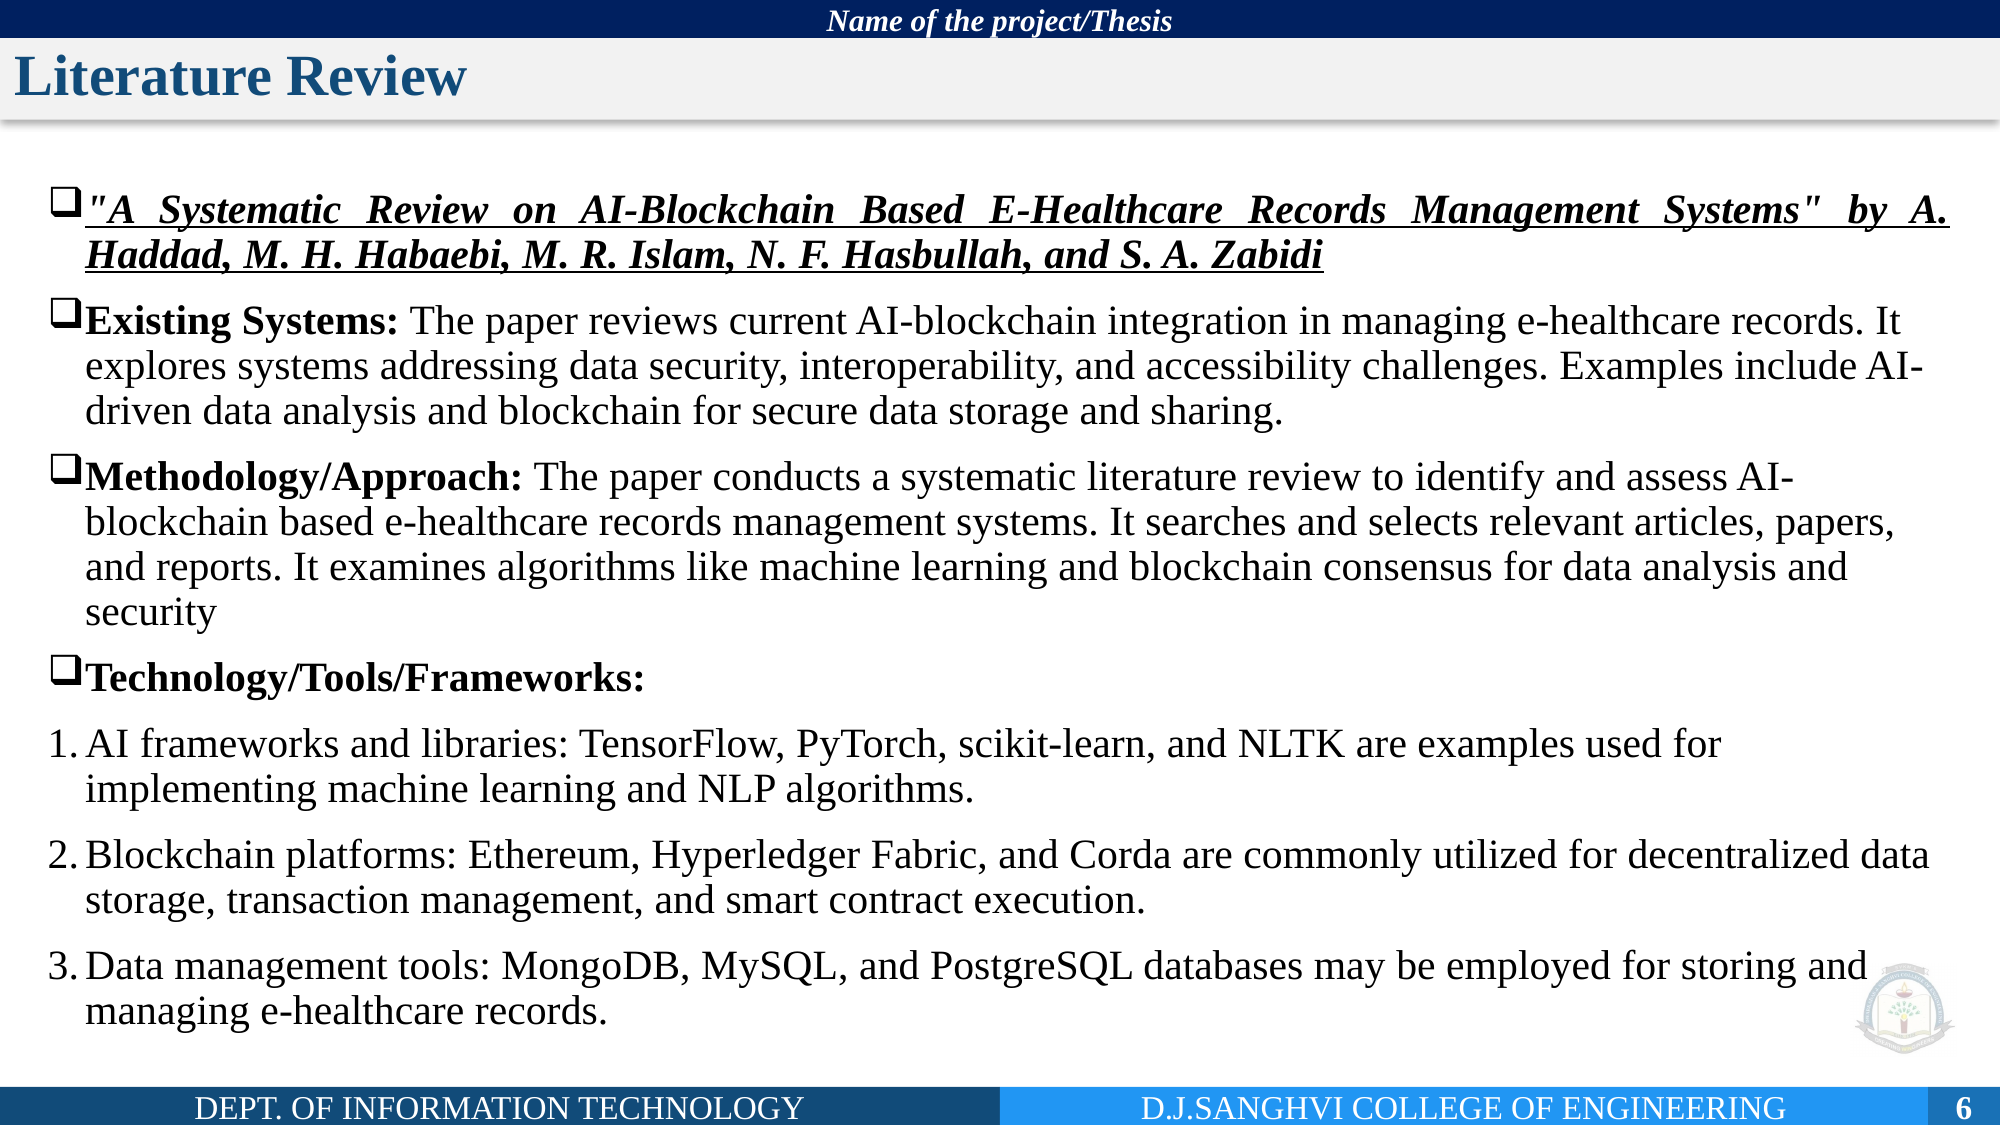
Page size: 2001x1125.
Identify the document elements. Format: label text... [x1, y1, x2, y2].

title Literature Review [0, 38, 2000, 120]
list "A Systematic Review on AI-Blockchain Based E-Healthcare Records Management Systems" by A. Haddad, M. H. Habaebi, M. R. Islam, N. F. Hasbullah, and S. A. Zabidi Existing Systems: The paper reviews current AI-blockchain integration in managing e-healthcare records. It explores systems addressing data security, interoperability, and accessibility challenges. Examples include AI-driven data analysis and blockchain for secure data storage and sharing. Methodology/Approach: The paper conducts a systematic literature review to identify and assess AI-blockchain based e-healthcare records management systems. It searches and selects relevant articles, papers, and reports. It examines algorithms like machine learning and blockchain consensus for data analysis and security Technology/Tools/Frameworks: AI frameworks and libraries: TensorFlow, PyTorch, scikit-learn, and NLTK are examples used for implementing machine learning and NLP algorithms. Blockchain platforms: Ethereum, Hyperledger Fabric, and Corda are commonly utilized for decentralized data storage, transaction management, and smart contract execution. Data management tools: MongoDB, MySQL, and PostgreSQL databases may be employed for storing and managing e-healthcare records. [32, 179, 1965, 1065]
